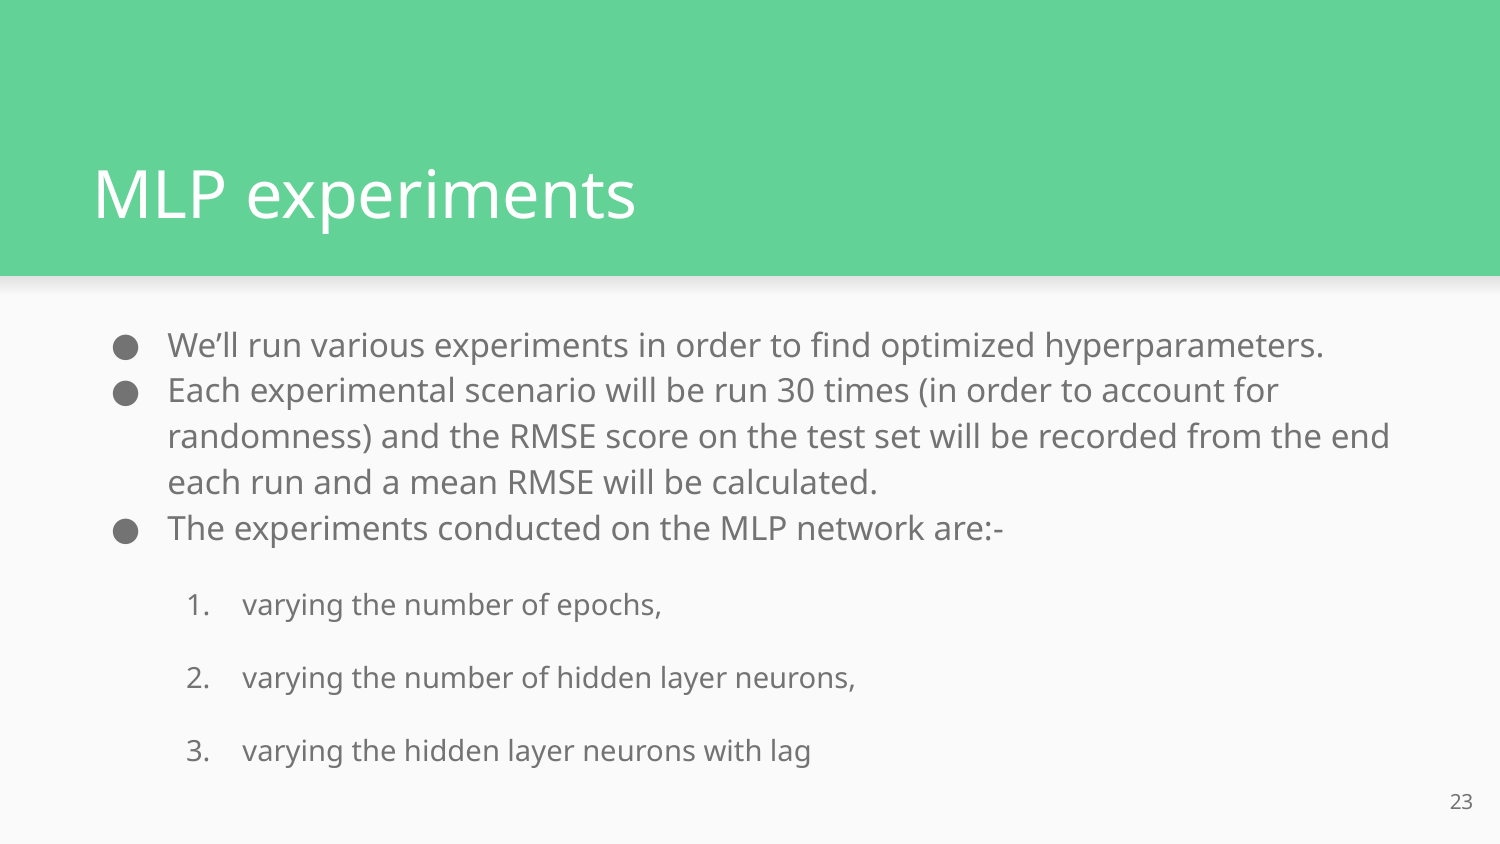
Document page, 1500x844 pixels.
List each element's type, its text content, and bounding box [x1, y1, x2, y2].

title MLP experiments [77, 121, 1427, 248]
slide_number 23 [1398, 770, 1489, 835]
list We’ll run various experiments in order to find optimized hyperparameters. Each experimental scenario will be run 30 times (in order to account for randomness) and the RMSE score on the test set will be recorded from the end each run and a mean RMSE will be calculated. The experiments conducted on the MLP network are:- varying the number of epochs, varying the number of hidden layer neurons, varying the hidden layer neurons with lag [77, 302, 1427, 803]
